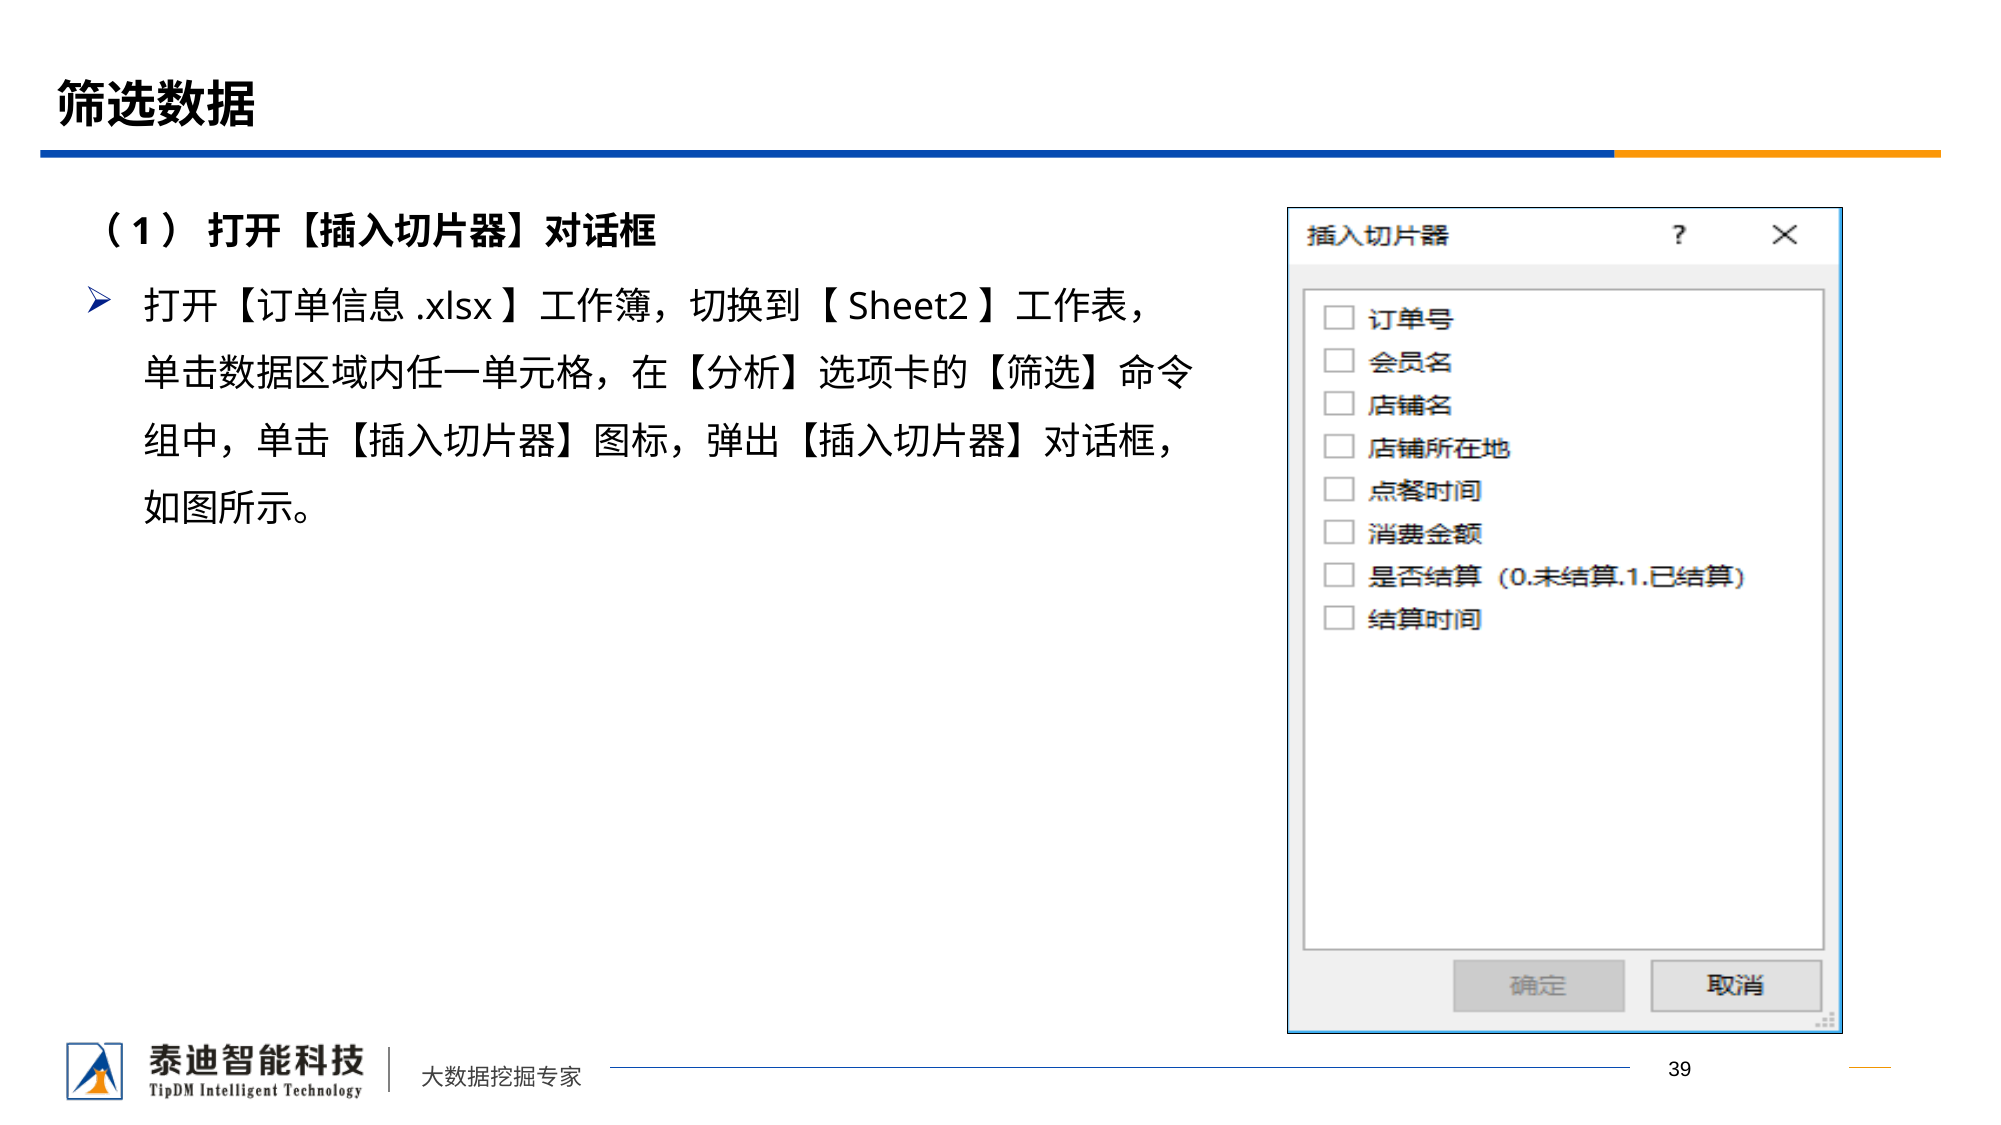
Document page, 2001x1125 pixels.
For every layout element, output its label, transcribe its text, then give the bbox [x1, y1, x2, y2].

title 筛选数据 [41, 58, 1842, 146]
list （1） 打开【插入切片器】对话框 打开【订单信息.xlsx】工作簿，切换到【Sheet2】工作表，单击数据区域内任一单元格，在【分析】选项卡的【筛选】命令组中，单击【插入切片器】图标，弹出【插入切片器】对话框，如图所示。 [69, 176, 1218, 1003]
picture [62, 1028, 368, 1107]
picture [1287, 207, 1843, 1034]
